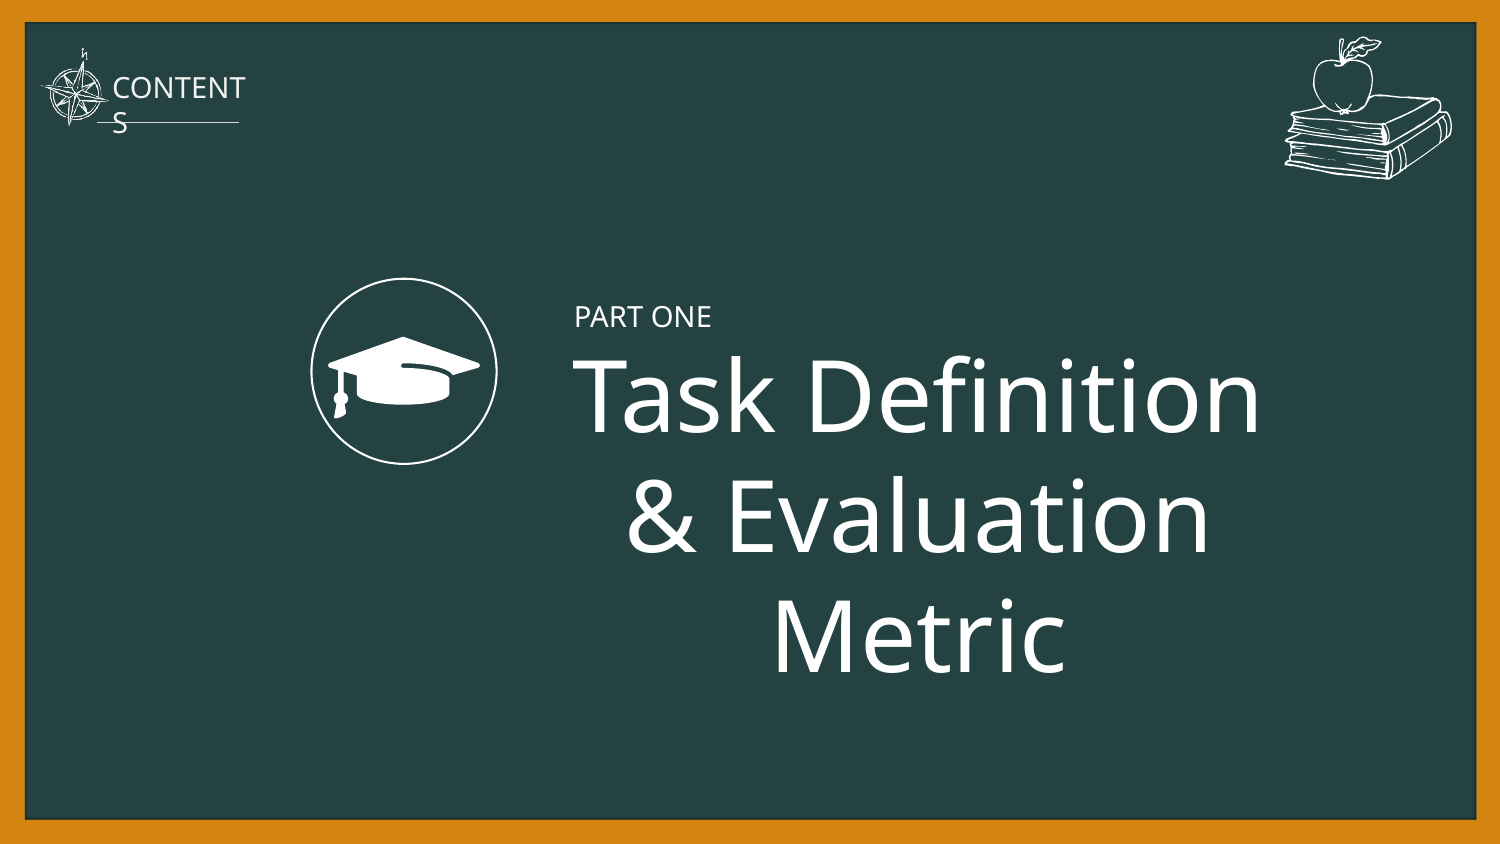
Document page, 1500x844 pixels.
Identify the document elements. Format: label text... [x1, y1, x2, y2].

text_box CONTENTS [97, 61, 263, 147]
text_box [510, 290, 1328, 583]
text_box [311, 278, 497, 464]
picture [0, 0, 1500, 844]
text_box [39, 48, 240, 127]
